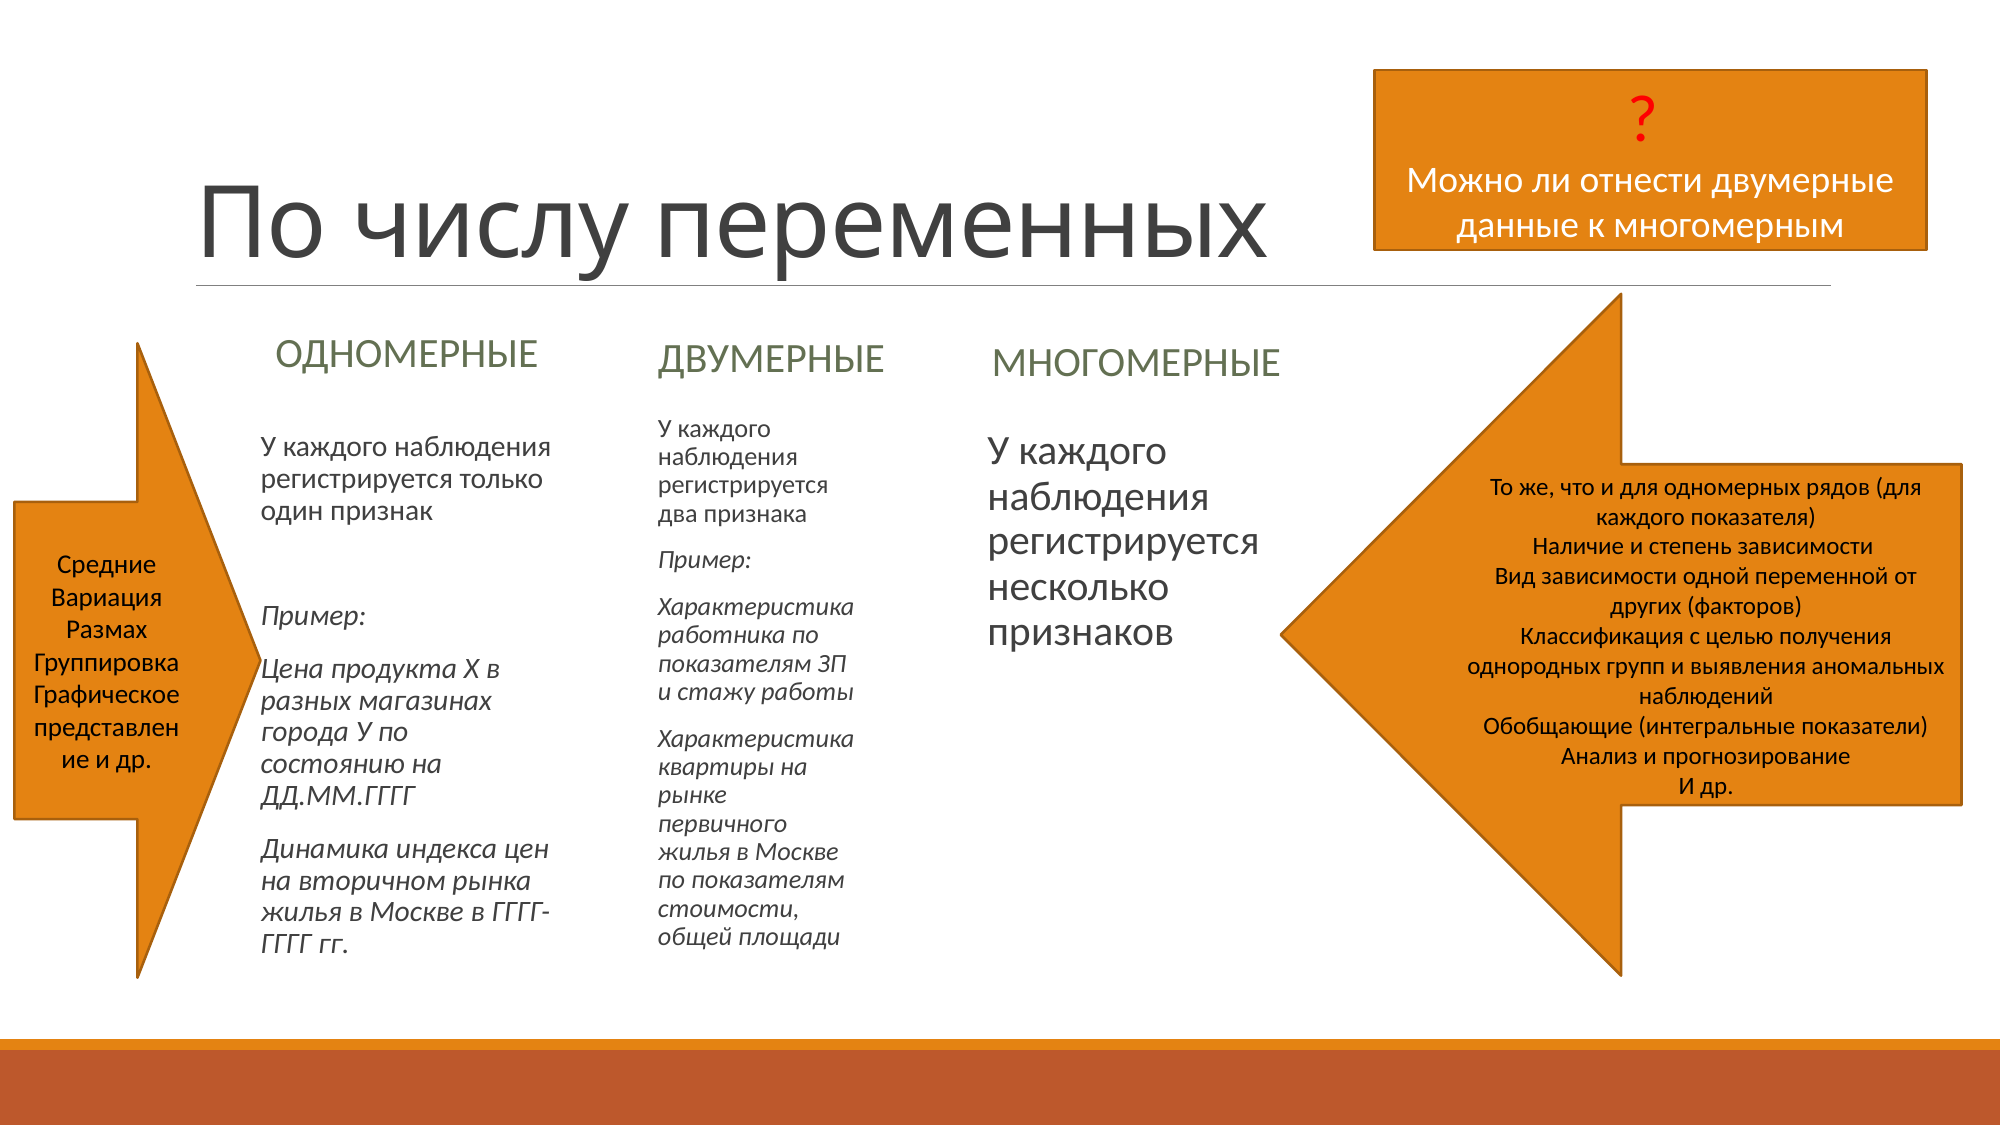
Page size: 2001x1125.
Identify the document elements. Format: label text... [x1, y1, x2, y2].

list У каждого наблюдения регистрируется два признака Пример: Характеристика работника по показателям ЗП и стажу работы Характеристика квартиры на рынке первичного жилья в Москве по показателям стоимости, общей площади [642, 407, 863, 962]
text_box То же, что и для одномерных рядов (для каждого показателя) Наличие и степень зависимости Вид зависимости одной переменной от других (факторов) Классификация с целью получения однородных групп и выявления аномальных наблюдений Обобщающие (интегральные показатели) Анализ и прогнозирование И др. [1279, 292, 1963, 977]
list У каждого наблюдения регистрируется только один признак Пример: Цена продукта Х в разных магазинах города У по состоянию на ДД.ММ.ГГГГ Динамика индекса цен на вторичном рынка жилья в Москве в ГГГГ-ГГГГ гг. [245, 423, 554, 978]
text_box У каждого наблюдения регистрируется несколько признаков [972, 421, 1281, 976]
text_box многомерные [976, 302, 1375, 424]
list двумерные [642, 298, 958, 420]
title По числу переменных [180, 47, 1830, 285]
list одномерные [260, 293, 589, 415]
text_box Средние Вариация Размах Группировка Графическое представление и др. [13, 341, 262, 979]
text_box ? Можно ли отнести двумерные данные к многомерным [1373, 69, 1928, 251]
